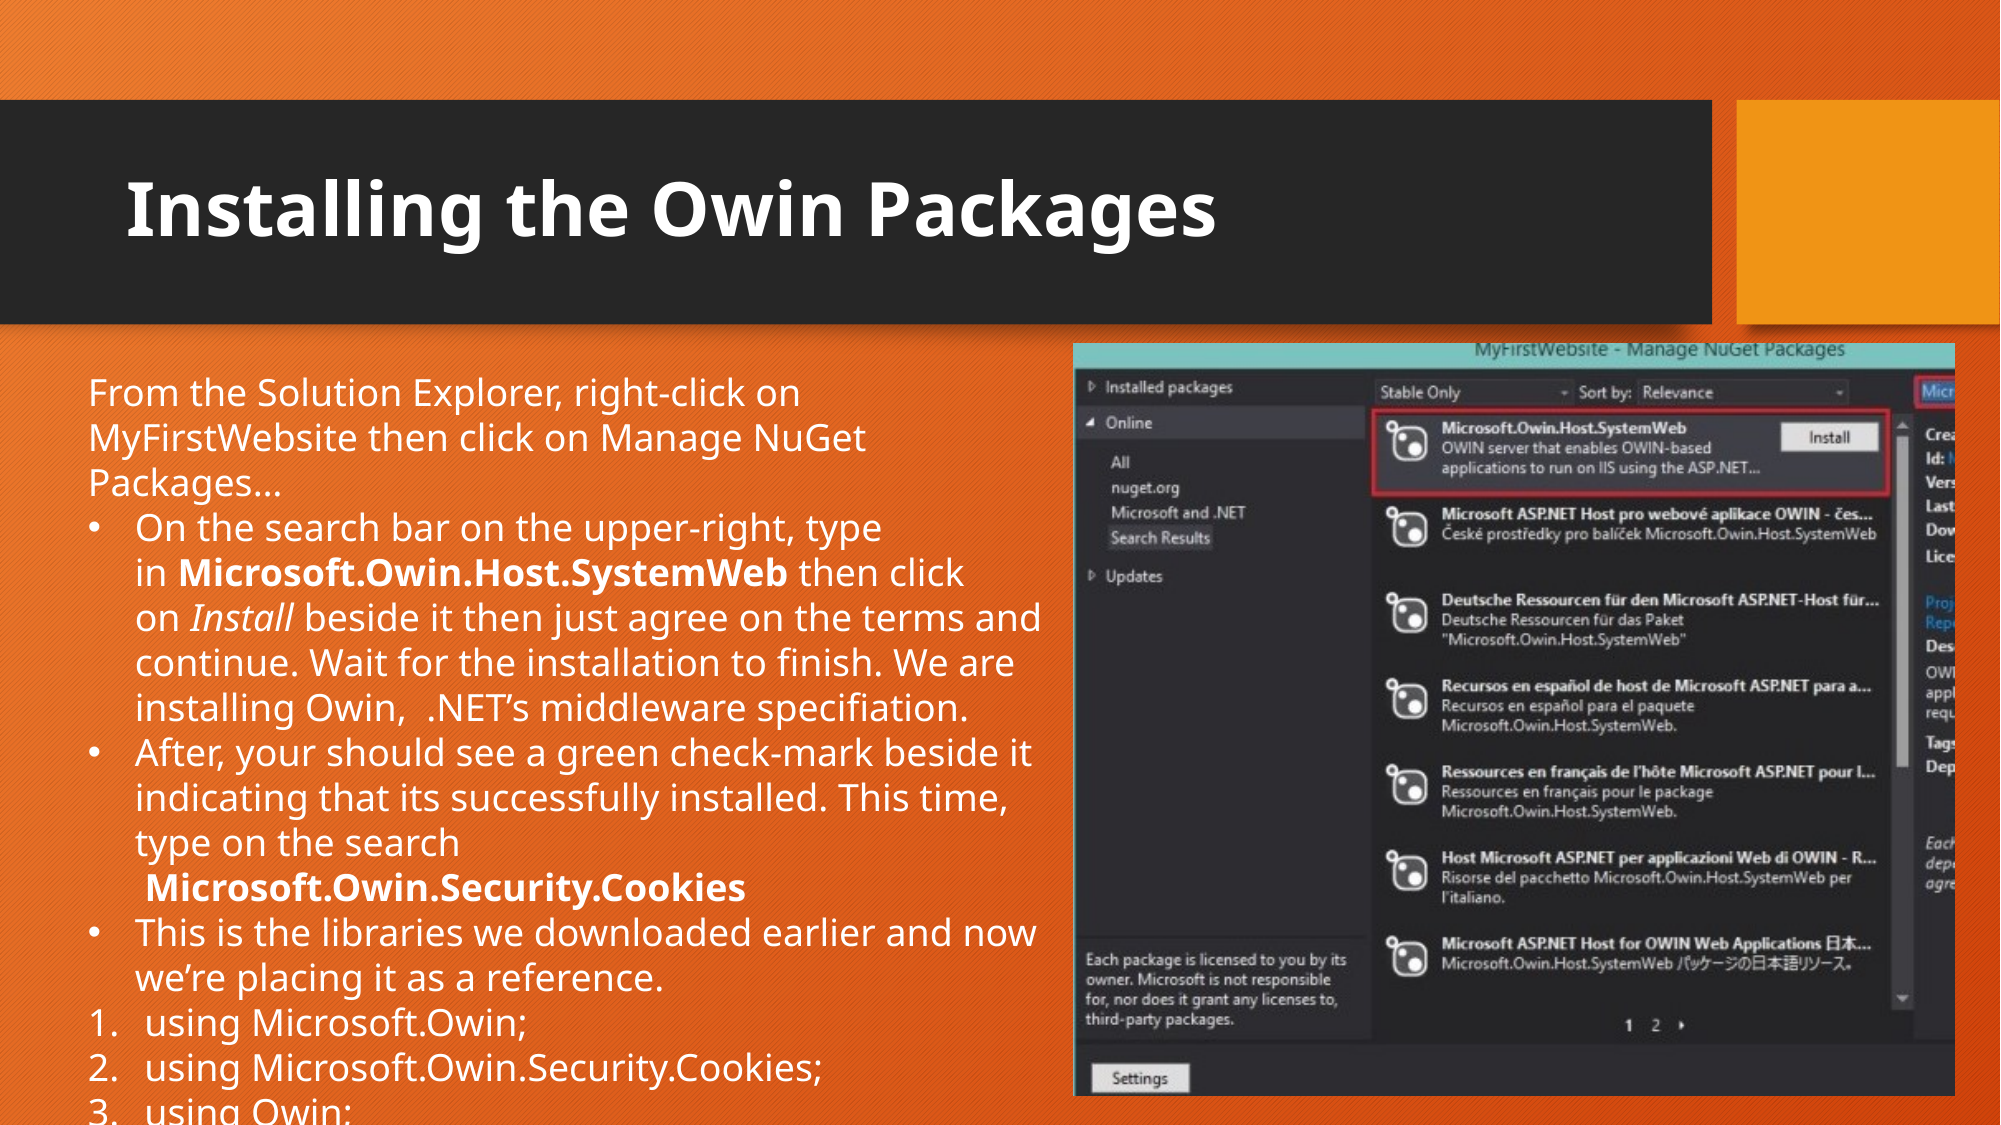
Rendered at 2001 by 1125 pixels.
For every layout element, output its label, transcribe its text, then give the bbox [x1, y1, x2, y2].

text_box From the Solution Explorer, right-click on MyFirstWebsite then click on Manage NuGet Packages… On the search bar on the upper-right, type in Microsoft.Owin.Host.SystemWeb then click on Install beside it then just agree on the terms and continue. Wait for the installation to finish. We are installing Owin, .NET’s middleware specifiation. After, your should see a green check-mark beside it indicating that its successfully installed. This time, type on the search Microsoft.Owin.Security.Cookies This is the libraries we downloaded earlier and now we’re placing it as a reference. using Microsoft.Owin; using Microsoft.Owin.Security.Cookies; using Owin; [73, 361, 1074, 1125]
title Installing the Owin Packages [111, 123, 1689, 301]
picture [0, 325, 2000, 1096]
